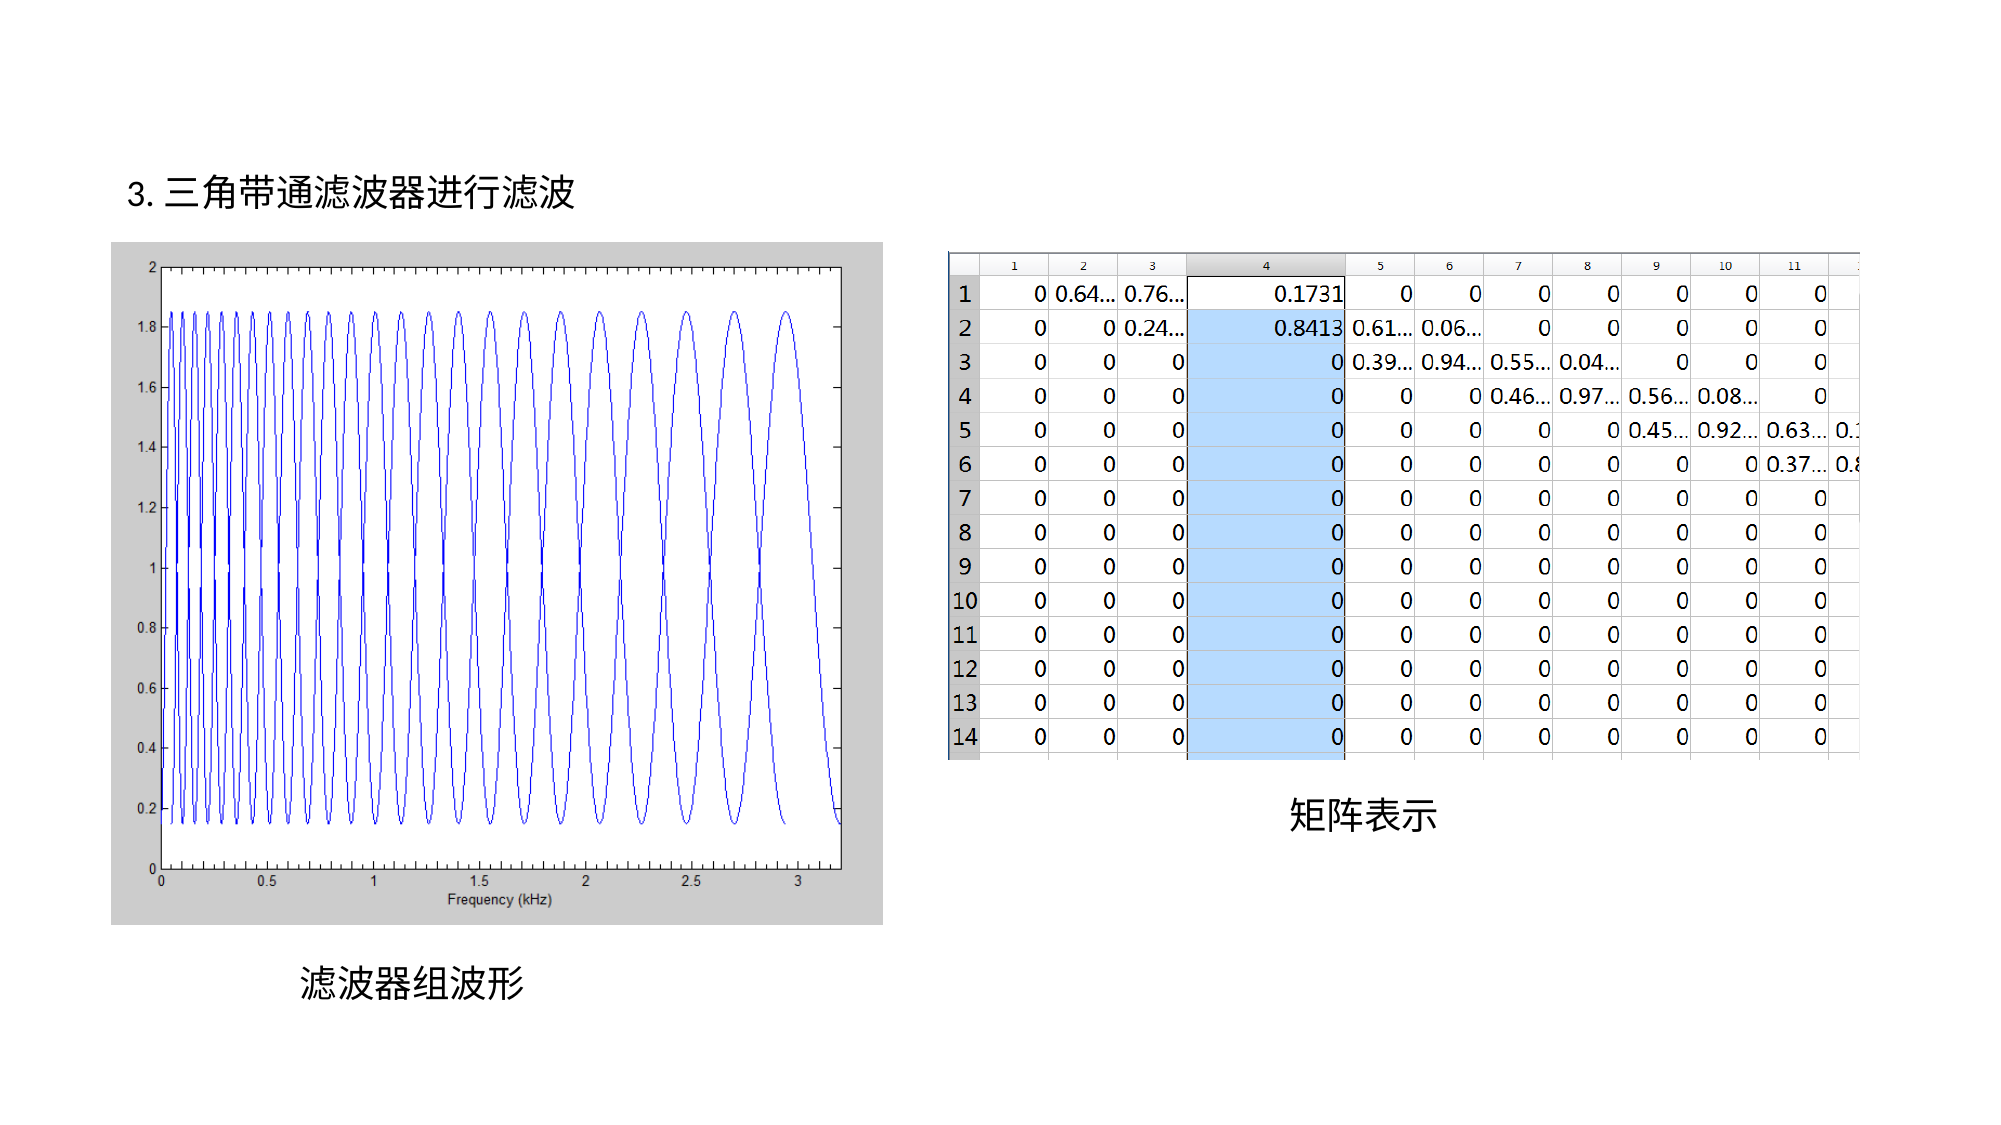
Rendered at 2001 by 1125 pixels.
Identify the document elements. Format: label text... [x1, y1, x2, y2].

text_box 滤波器组波形 [285, 952, 625, 1012]
text_box 矩阵表示 [1274, 784, 1550, 845]
text_box 3.三角带通滤波器进行滤波 [111, 161, 1493, 222]
picture [111, 242, 883, 925]
picture [948, 251, 1860, 760]
